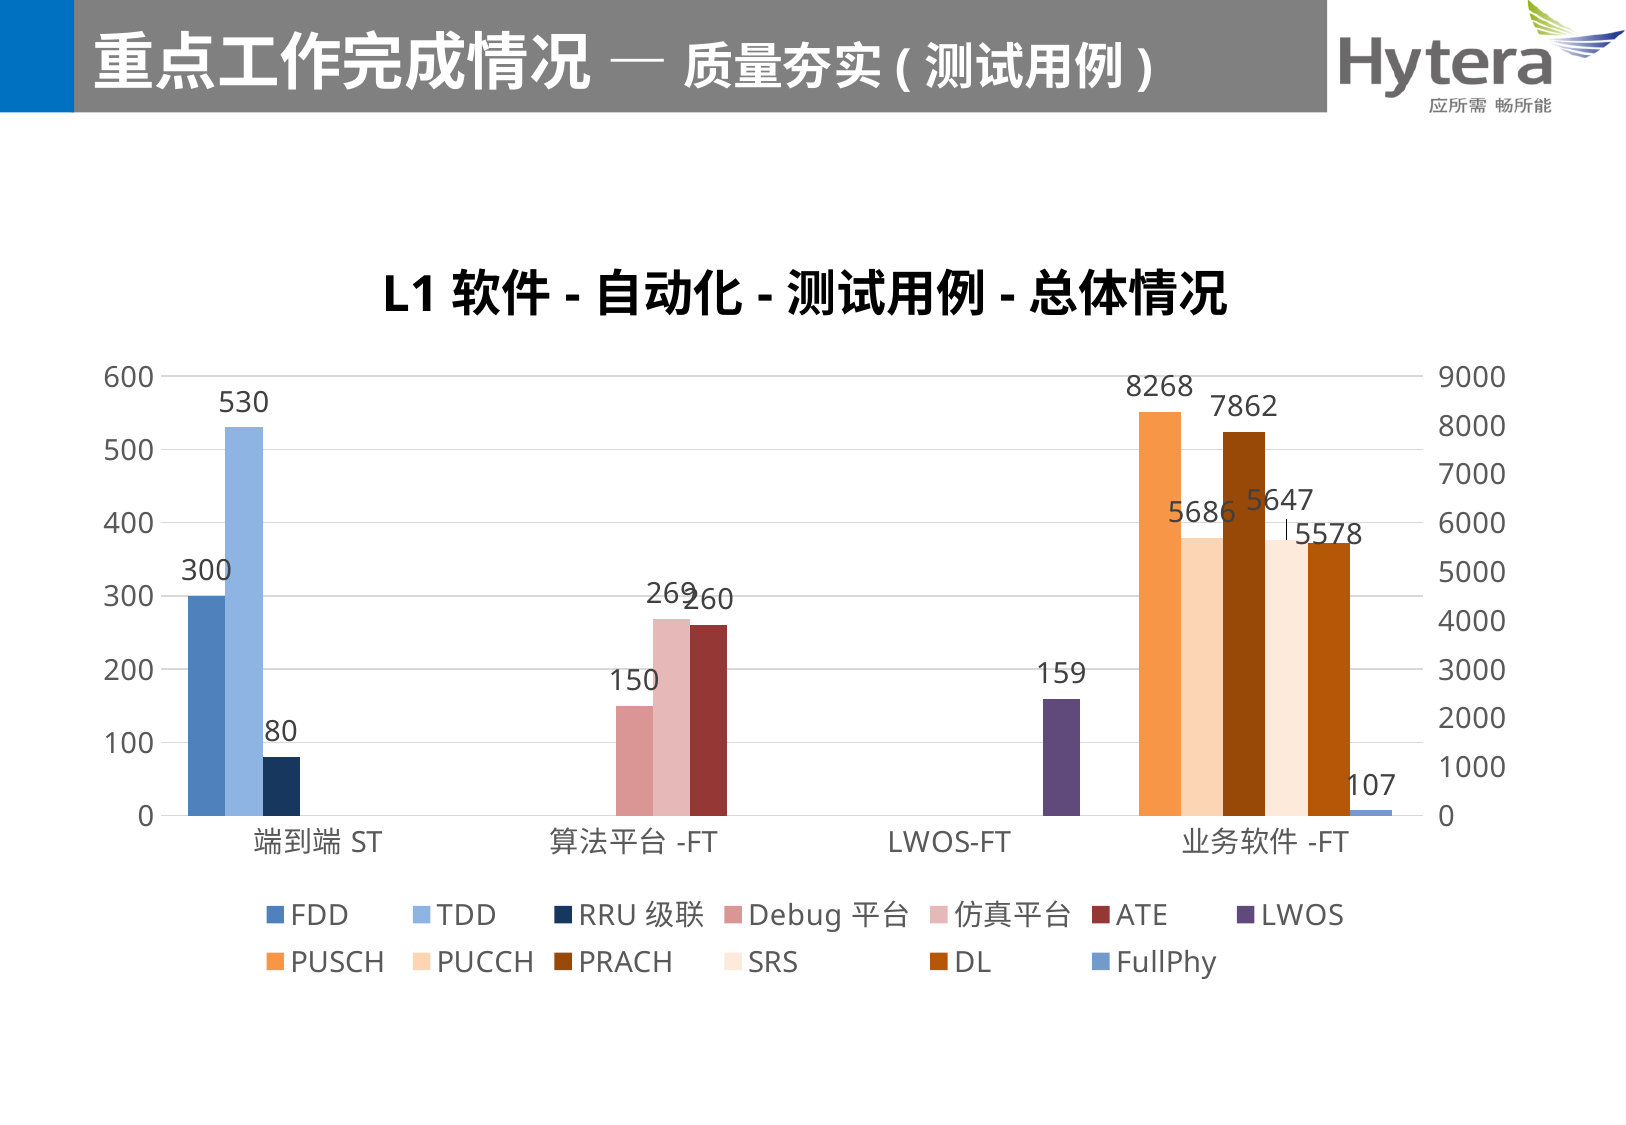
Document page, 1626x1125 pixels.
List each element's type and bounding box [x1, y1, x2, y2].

chart [73, 219, 1537, 988]
text_box [0, 0, 1328, 113]
picture [1340, 0, 1625, 113]
